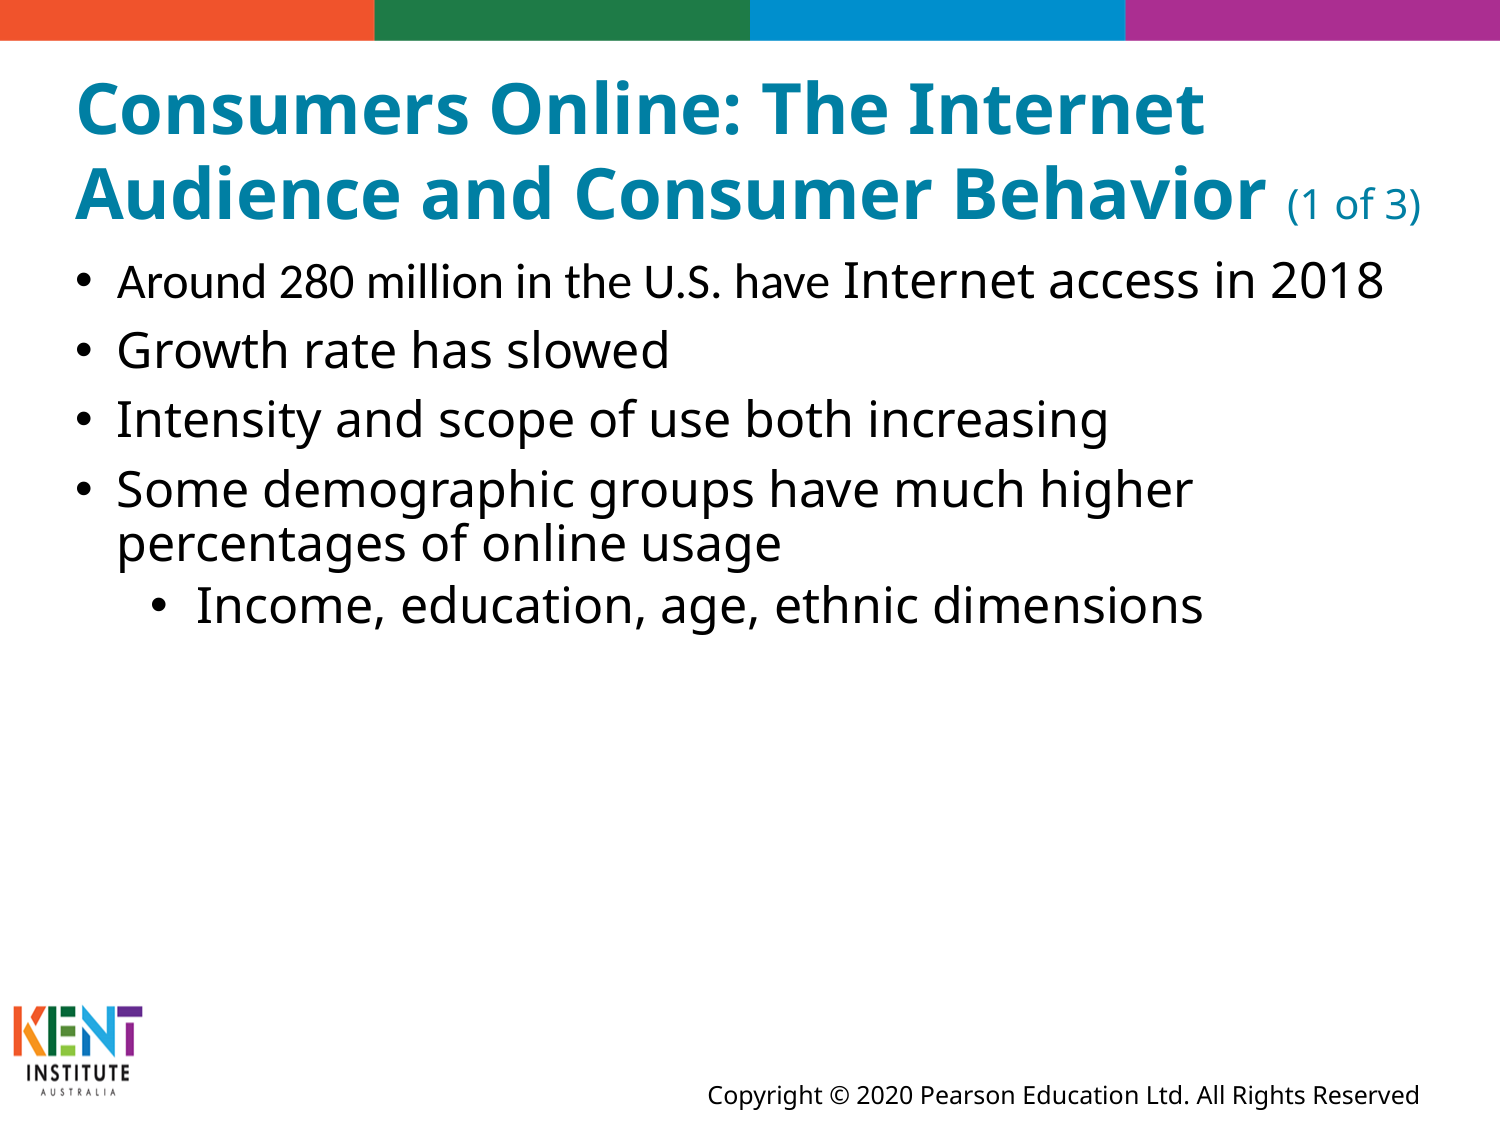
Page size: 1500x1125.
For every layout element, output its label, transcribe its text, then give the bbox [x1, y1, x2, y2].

picture [0, 0, 749, 41]
picture [0, 988, 156, 1114]
title Consumers Online: The Internet Audience and Consumer Behavior (1 of 3) [75, 53, 1425, 234]
picture [1125, 0, 1500, 41]
list Around 280 million in the U.S. have Internet access in 2018 Growth rate has slowed Intensity and scope of use both increasing Some demographic groups have much higher percentages of online usage Income, education, age, ethnic dimensions [75, 255, 1412, 983]
